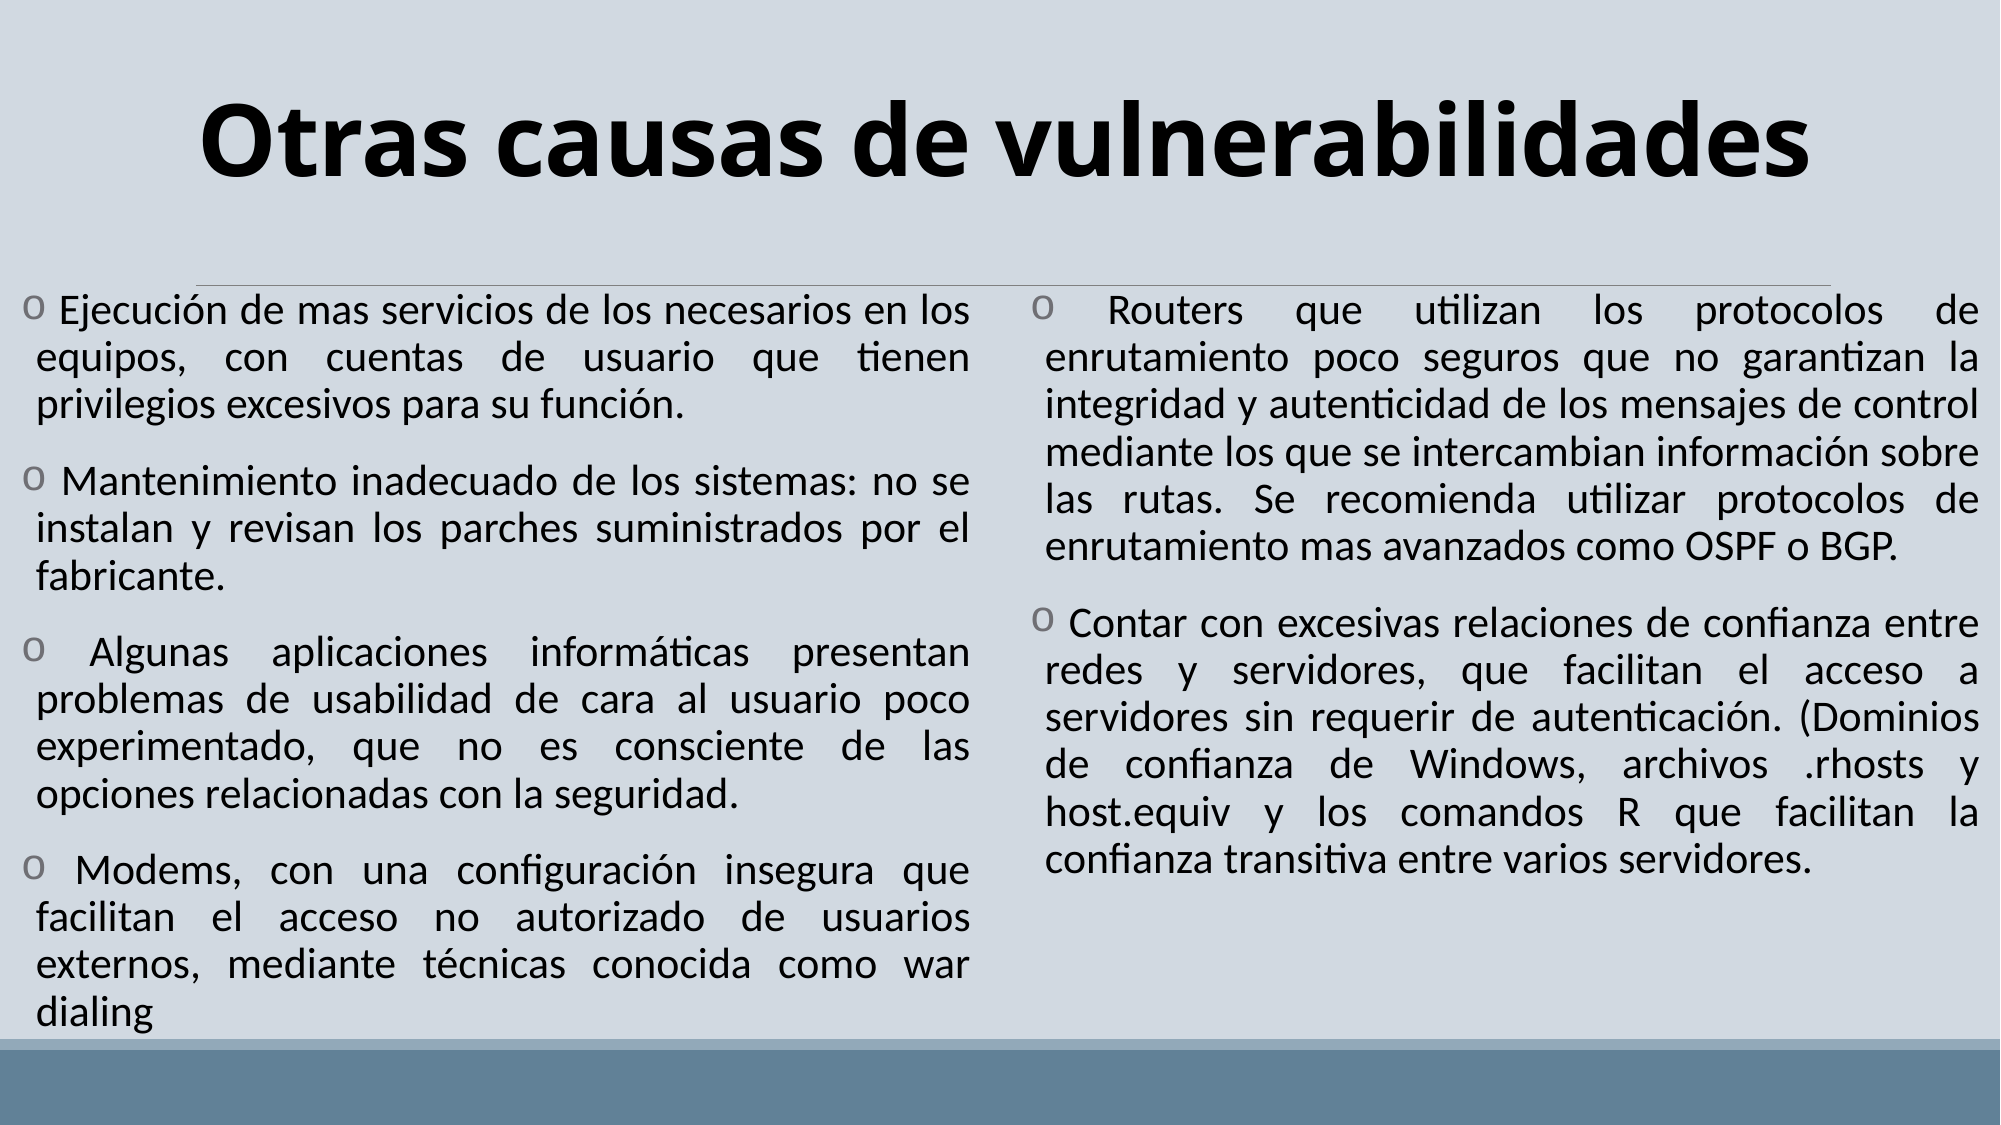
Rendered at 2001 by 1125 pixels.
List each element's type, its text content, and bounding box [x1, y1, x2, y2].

list Ejecución de mas servicios de los necesarios en los equipos, con cuentas de usuario que tienen privilegios excesivos para su función. Mantenimiento inadecuado de los sistemas: no se instalan y revisan los parches suministrados por el fabricante. Algunas aplicaciones informáticas presentan problemas de usabilidad de cara al usuario poco experimentado, que no es consciente de las opciones relacionadas con la seguridad. Modems, con una configuración insegura que facilitan el acceso no autorizado de usuarios externos, mediante técnicas conocida como war dialing Routers que utilizan los protocolos de enrutamiento poco seguros que no garantizan la integridad y autenticidad de los mensajes de control mediante los que se intercambian información sobre las rutas. Se recomienda utilizar protocolos de enrutamiento mas avanzados como OSPF o BGP. Contar con excesivas relaciones de confianza entre redes y servidores, que facilitan el acceso a servidores sin requerir de autenticación. (Dominios de confianza de Windows, archivos .rhosts y host.equiv y los comandos R que facilitan la confianza transitiva entre varios servidores. [20, 279, 1980, 1050]
title Otras causas de vulnerabilidades [180, 74, 1830, 217]
